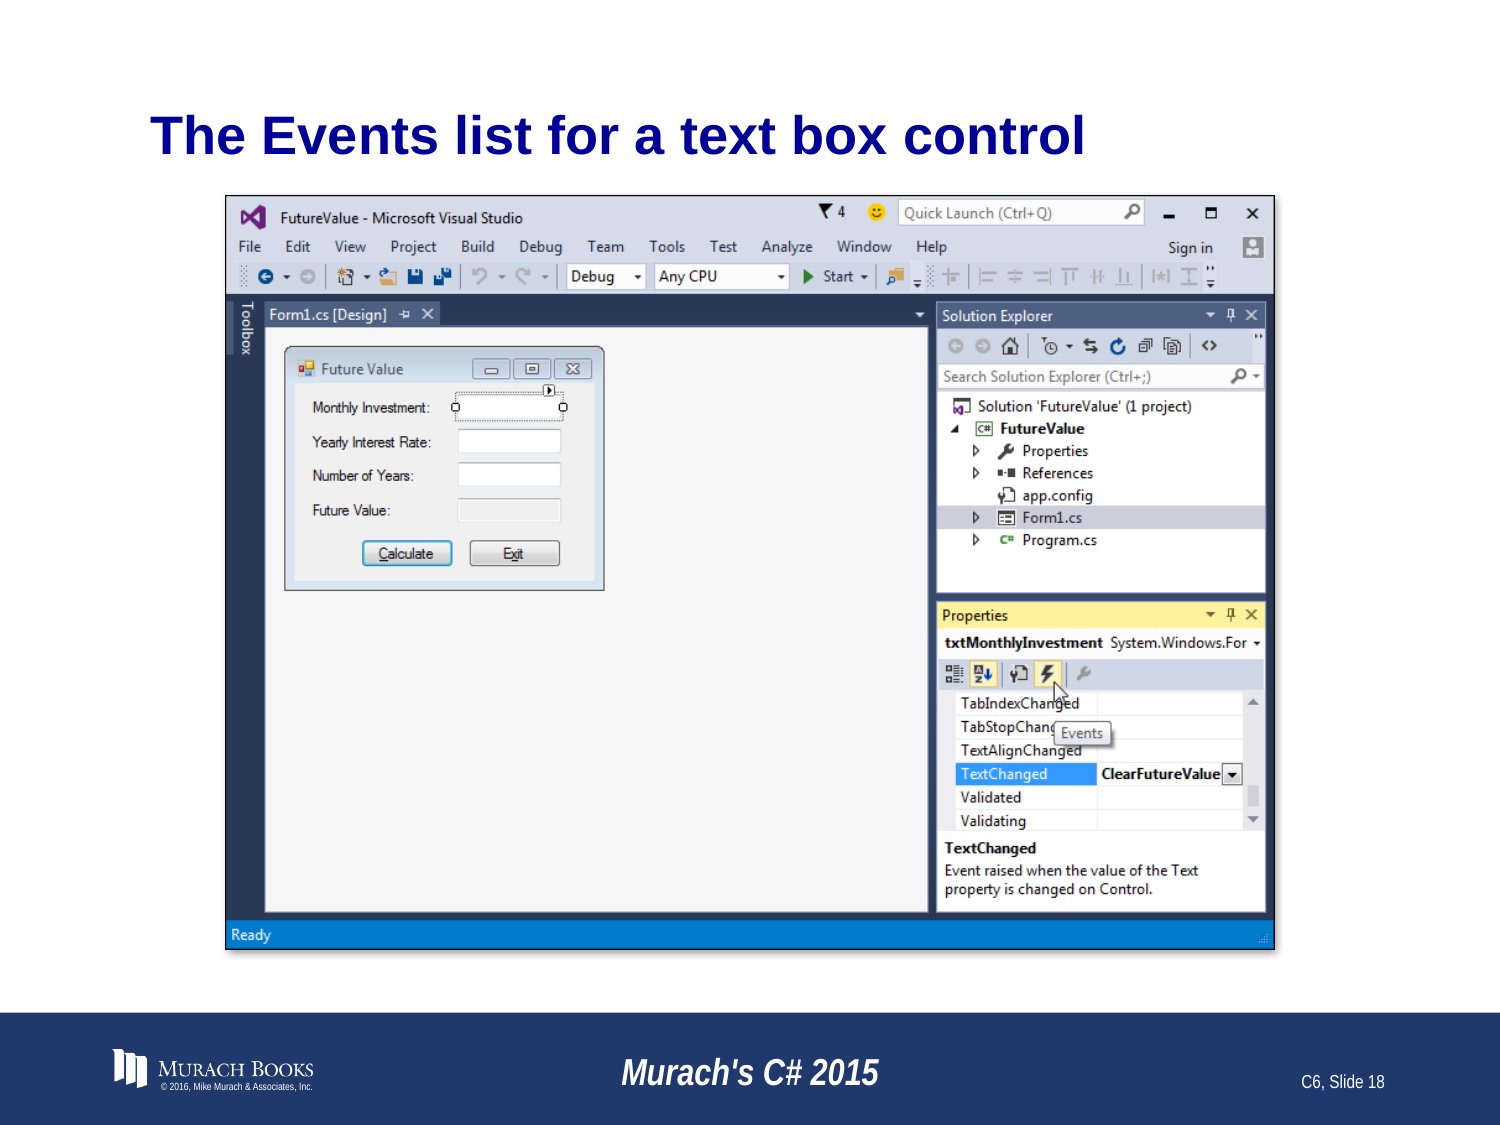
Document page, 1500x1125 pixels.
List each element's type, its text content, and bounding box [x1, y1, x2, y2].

slide_number Murach's C# 2015 [463, 1025, 1050, 1100]
title The Events list for a text box control [150, 99, 1350, 166]
picture [224, 195, 1276, 951]
footer © 2016, Mike Murach & Associates, Inc. [12, 1025, 463, 1100]
slide_number C6, Slide 18 [1087, 1025, 1400, 1100]
